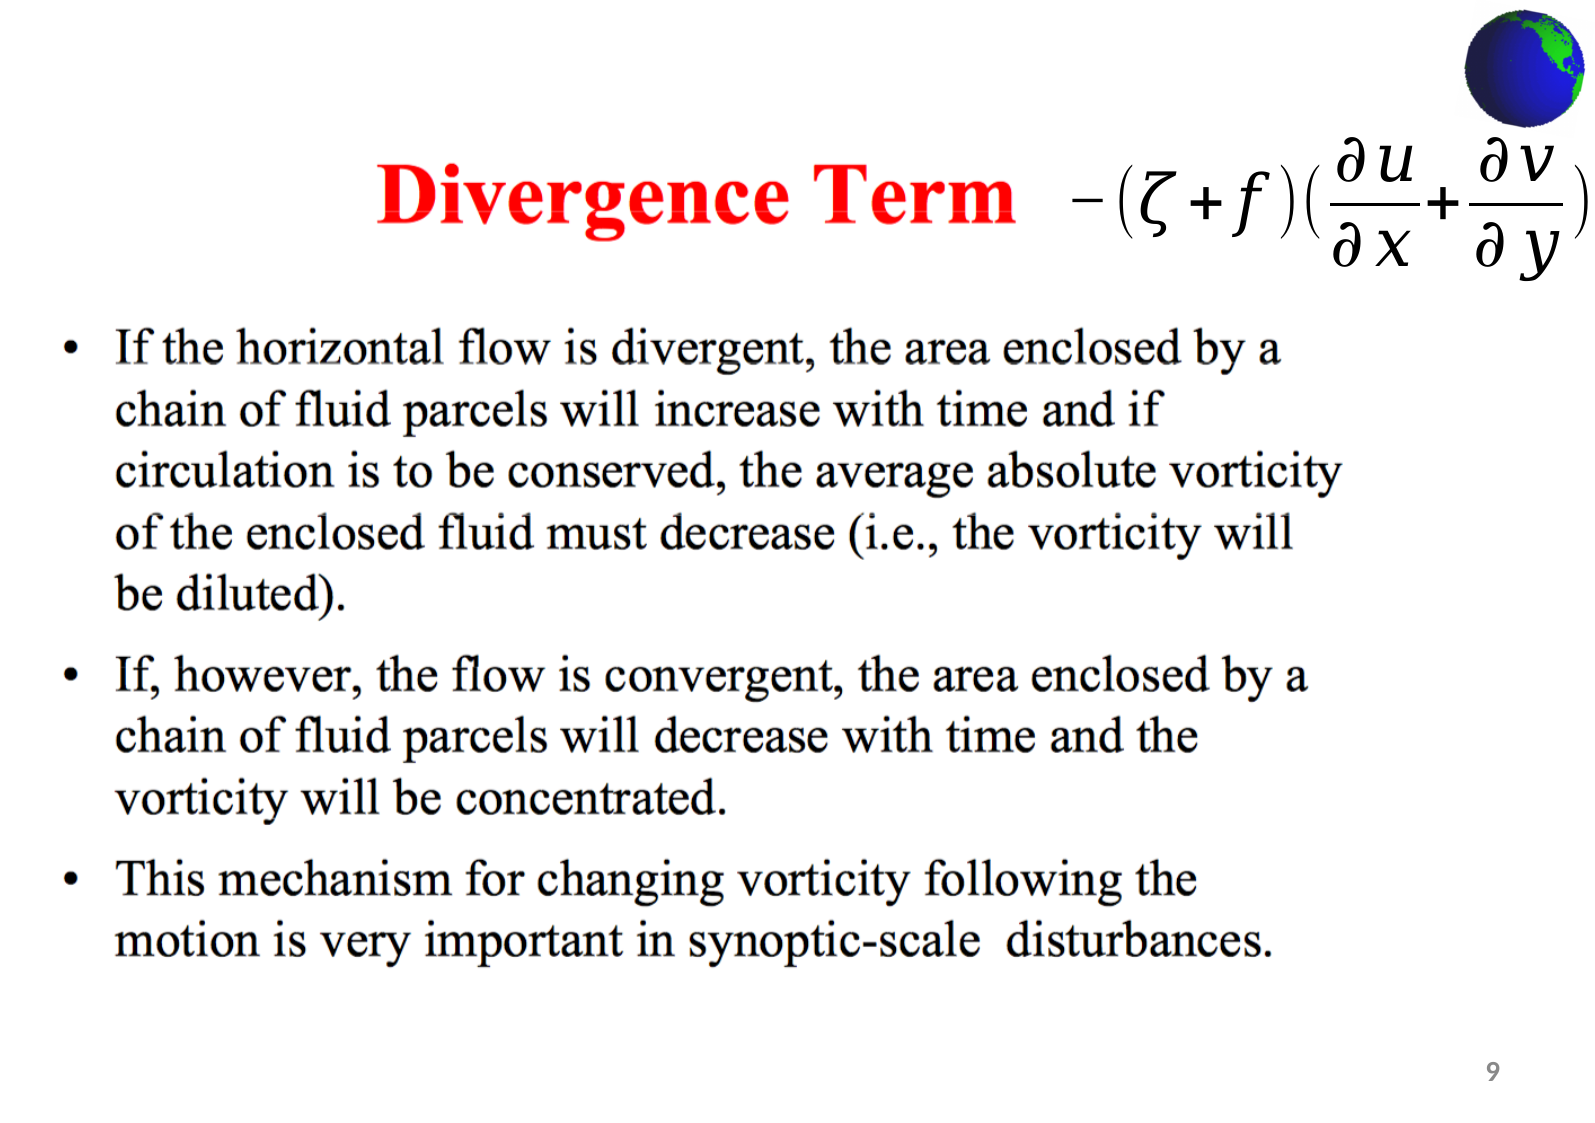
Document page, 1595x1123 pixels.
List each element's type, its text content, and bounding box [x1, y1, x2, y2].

picture [29, 121, 1398, 1001]
slide_number 9 [1142, 1039, 1516, 1100]
